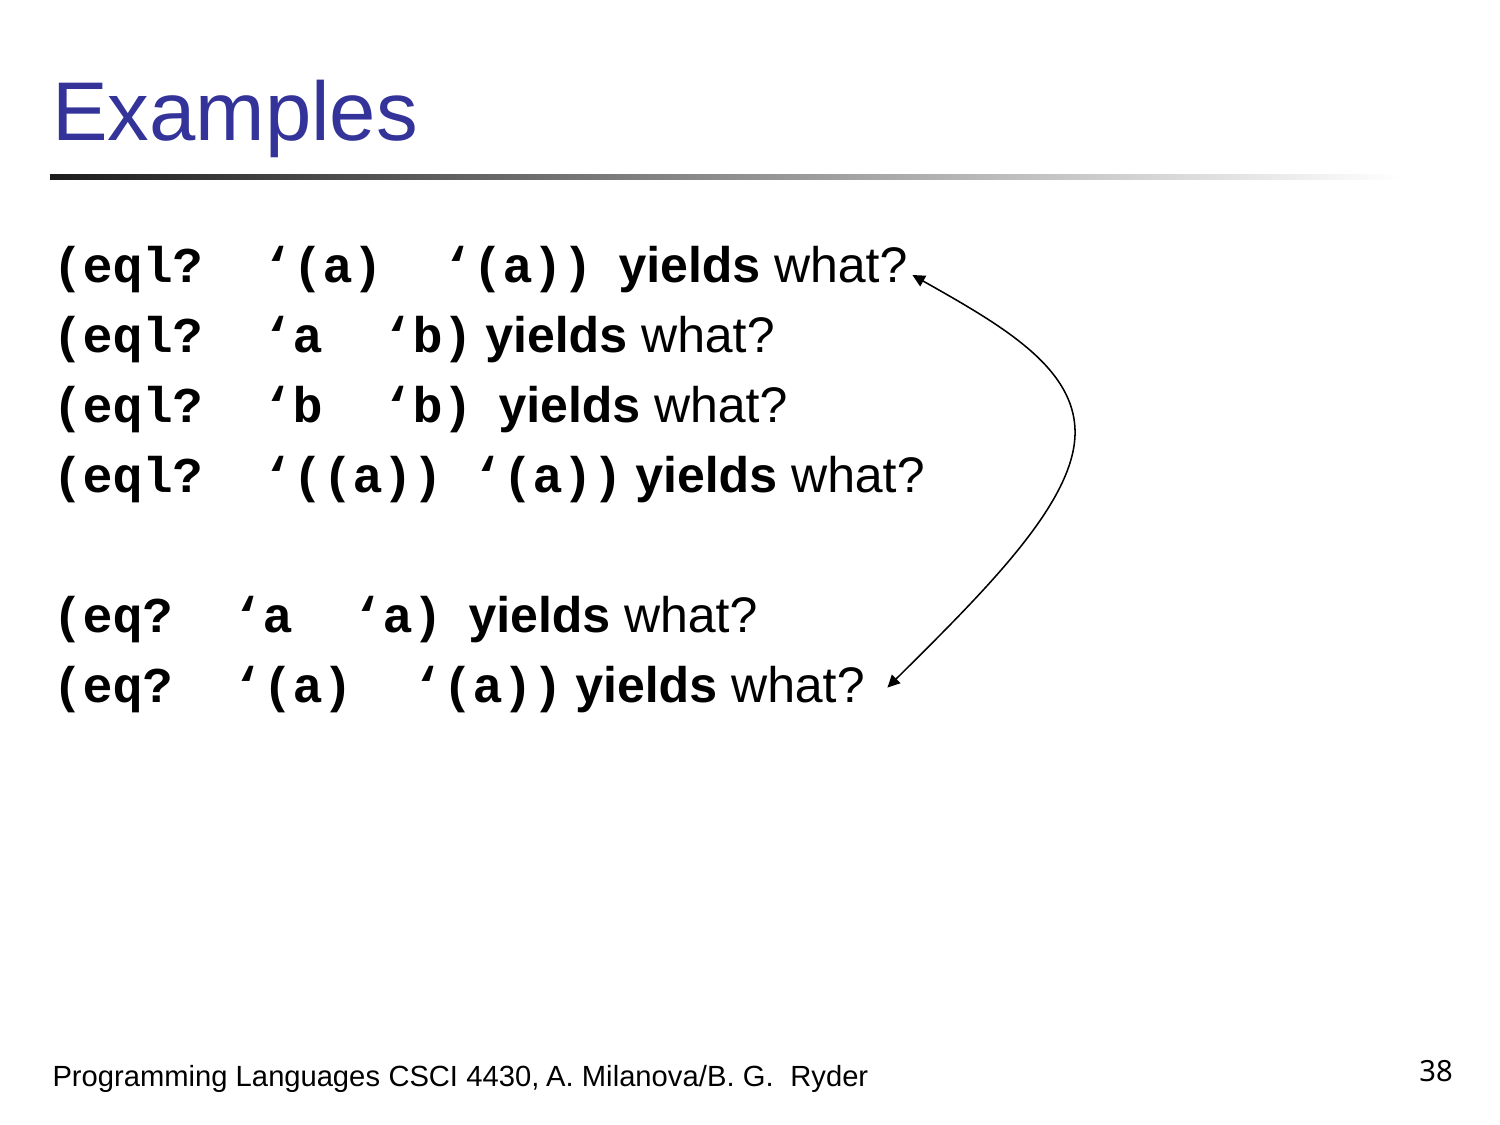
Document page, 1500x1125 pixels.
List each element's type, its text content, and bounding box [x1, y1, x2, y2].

slide_number 38 [1154, 1023, 1468, 1100]
list (eql? ‘(a) ‘(a)) yields what? (eql? ‘a ‘b) yields what? (eql? ‘b ‘b) yields what? (eql? ‘((a)) ‘(a)) yields what? (eq? ‘a ‘a) yields what? (eq? ‘(a) ‘(a)) yields what? [37, 224, 1469, 1013]
text_box [887, 275, 1076, 688]
footer Programming Languages CSCI 4430, A. Milanova/B. G. Ryder [37, 1024, 951, 1101]
title Examples [37, 0, 1466, 165]
